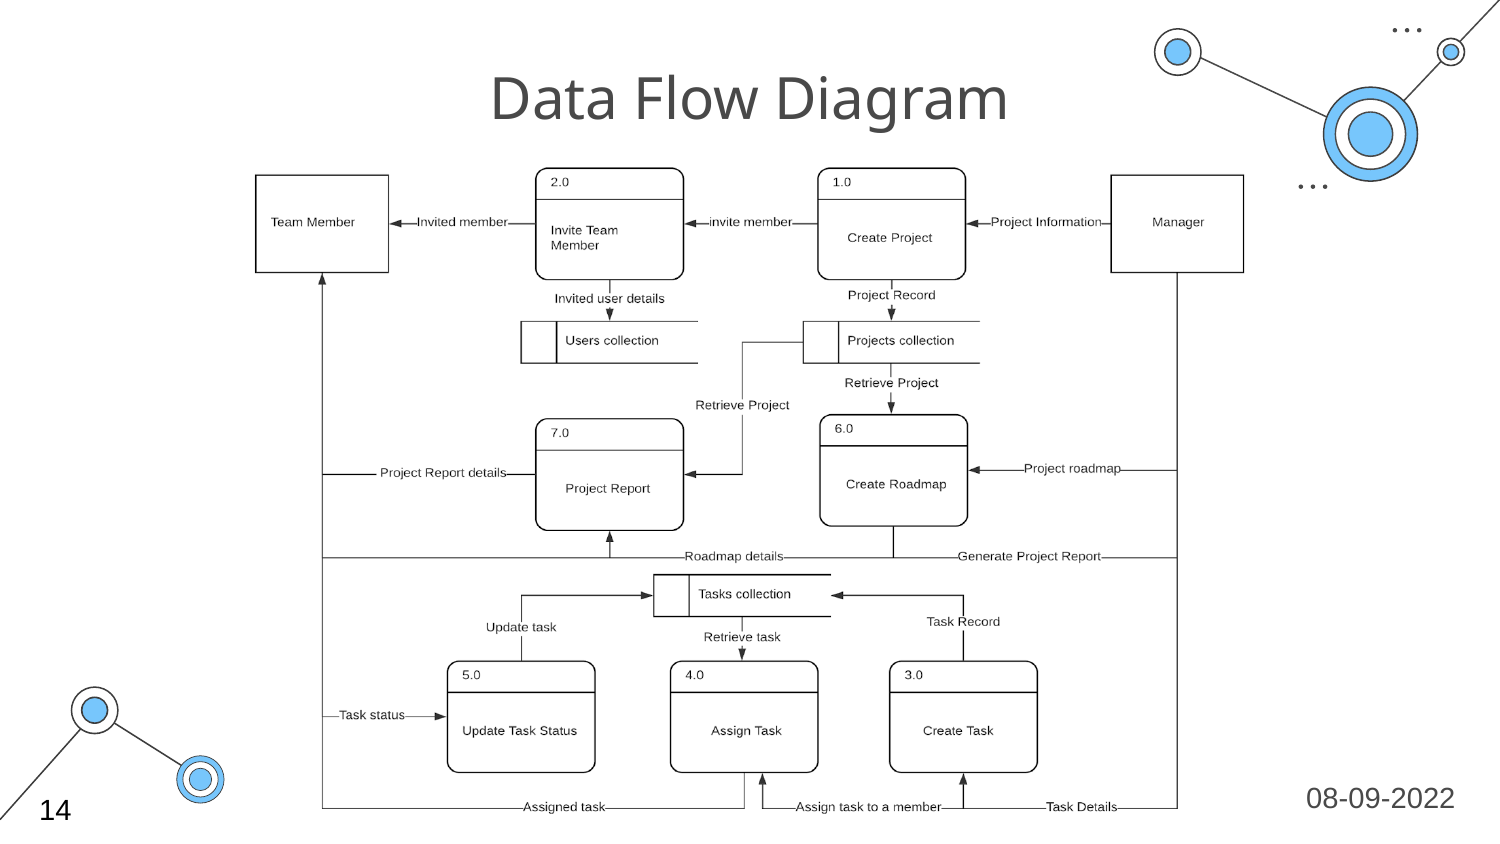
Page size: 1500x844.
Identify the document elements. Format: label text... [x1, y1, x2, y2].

picture [226, 139, 1274, 844]
title Data Flow Diagram [118, 46, 1382, 141]
text_box 14 [24, 784, 87, 834]
text_box 08-09-2022 [1291, 772, 1471, 822]
